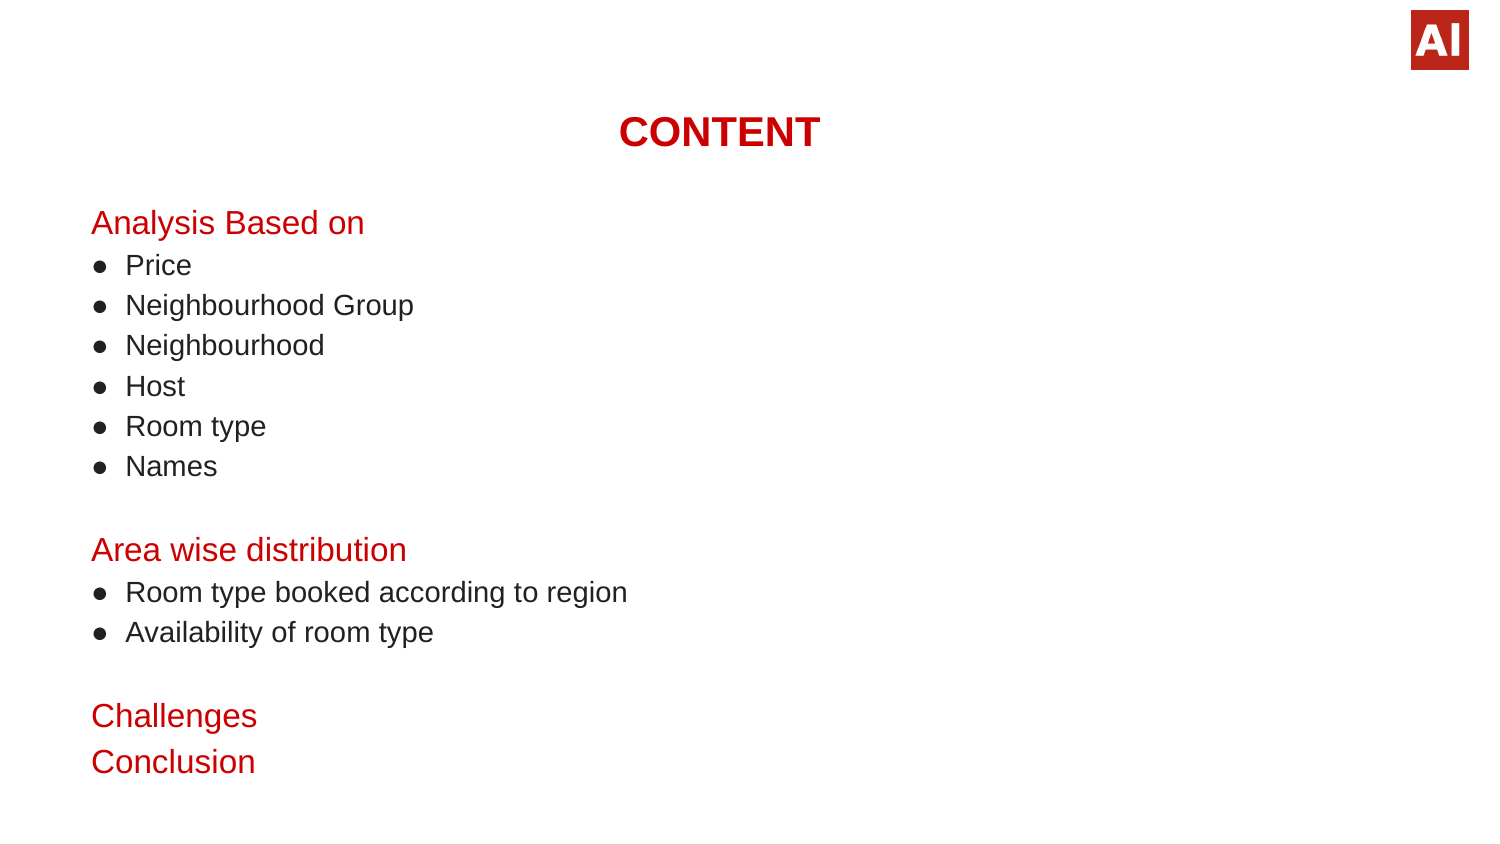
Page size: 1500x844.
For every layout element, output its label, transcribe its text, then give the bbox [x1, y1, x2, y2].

list CONTENT Analysis Based on ● Price ● Neighbourhood Group ● Neighbourhood ● Host ● Room type ● Names Area wise distribution ● Room type booked according to region ● Availability of room type Challenges Conclusion [51, 82, 1364, 835]
picture [1411, 10, 1469, 70]
